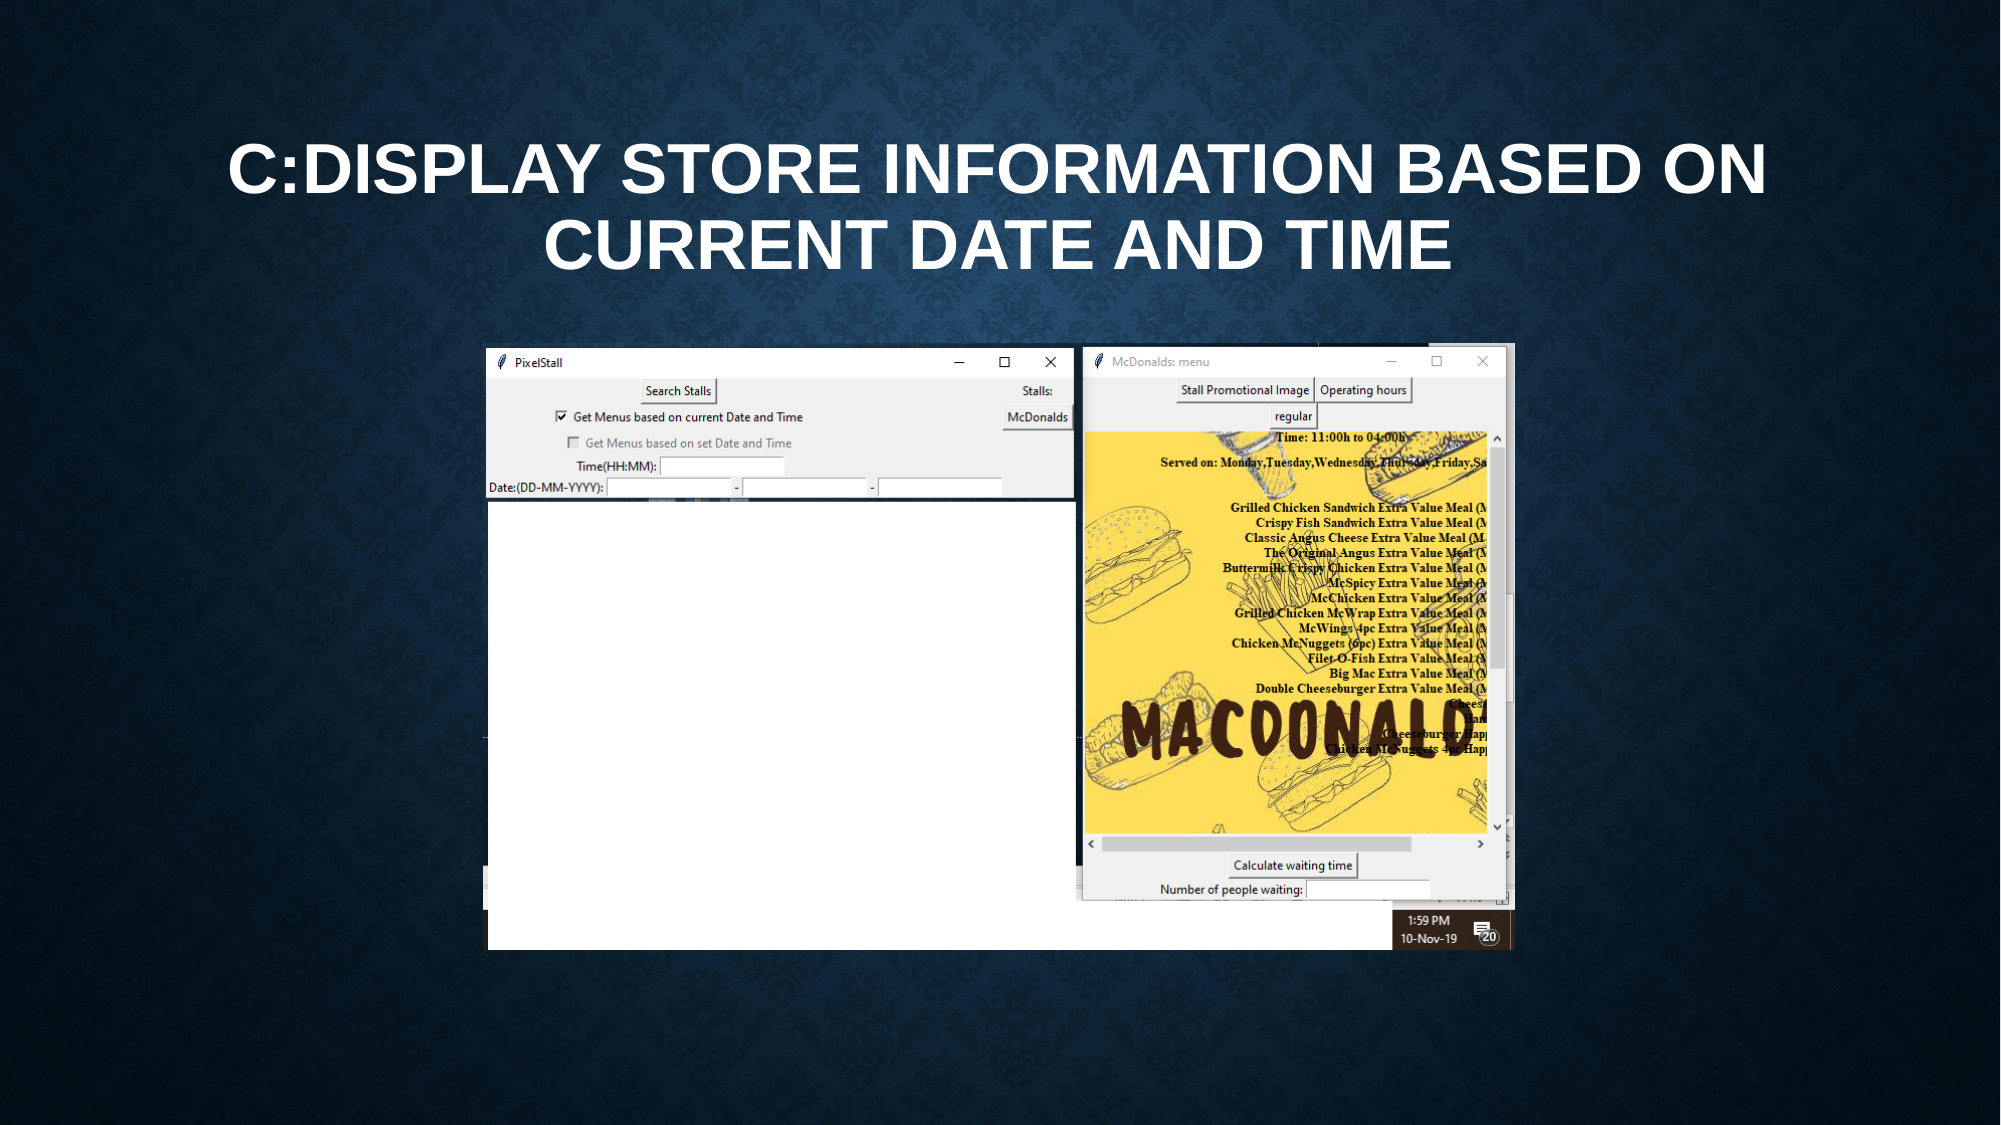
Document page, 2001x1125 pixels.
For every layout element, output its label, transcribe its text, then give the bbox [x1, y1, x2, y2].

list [483, 343, 1516, 951]
title C:Display store information based on current date and time [149, 99, 1849, 318]
